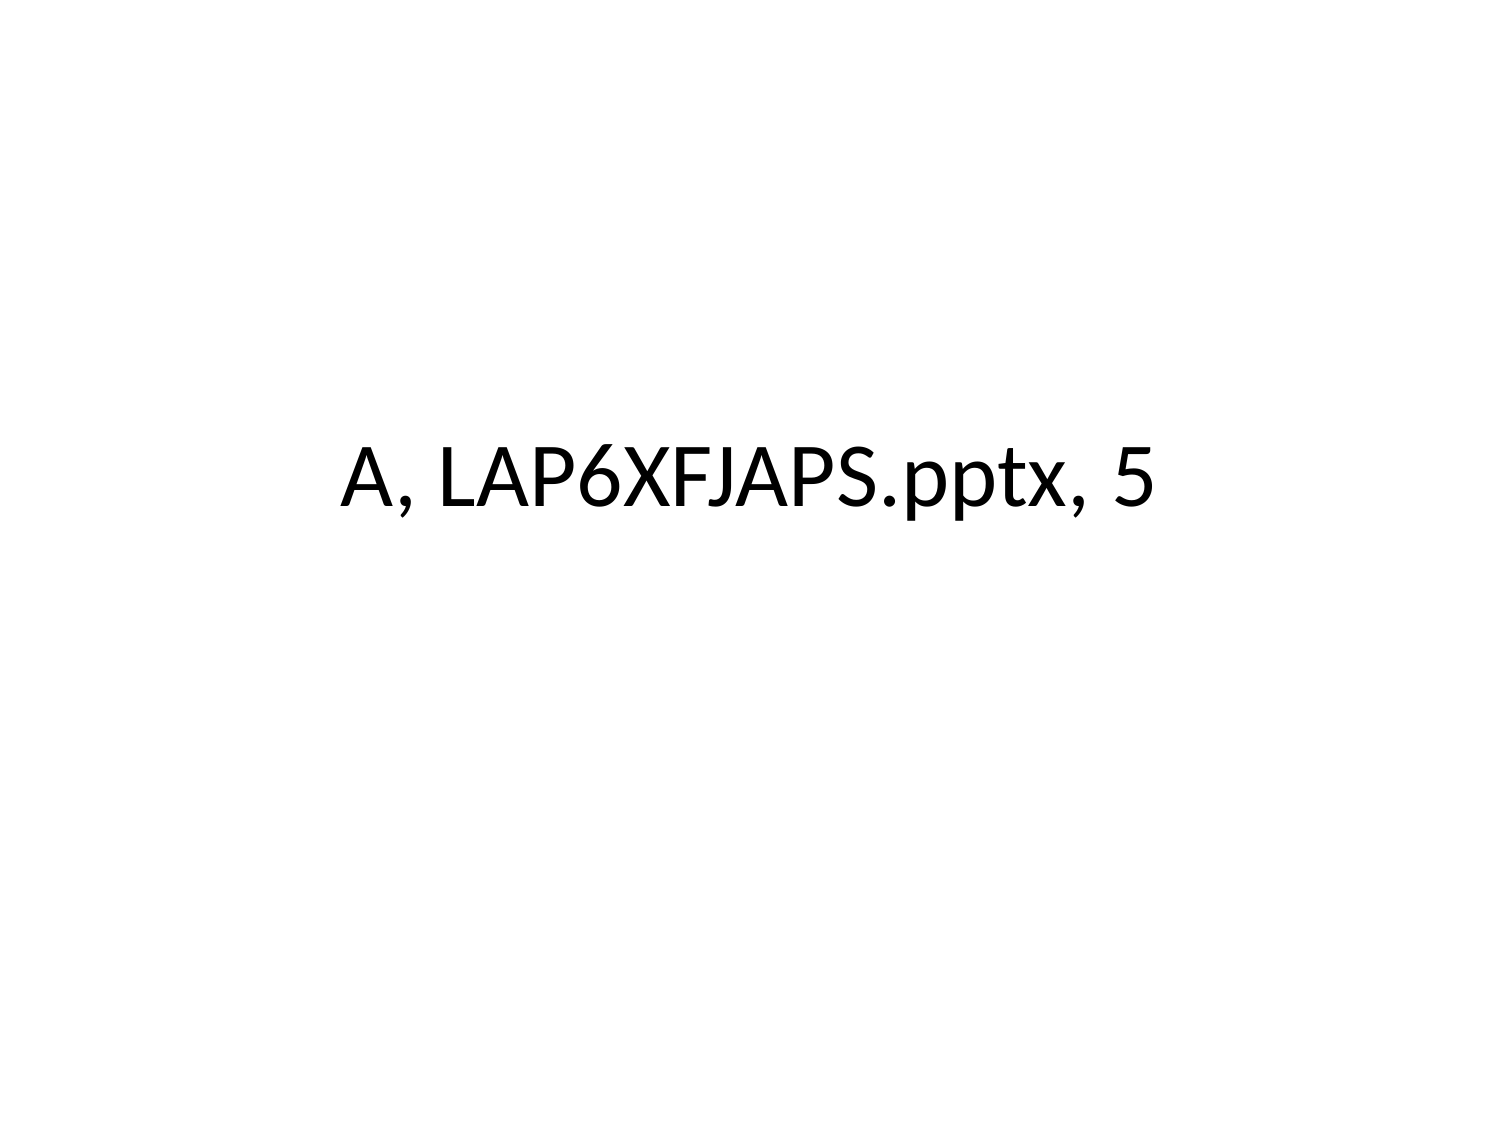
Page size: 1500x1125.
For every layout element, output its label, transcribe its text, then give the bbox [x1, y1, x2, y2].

title A, LAP6XFJAPS.pptx, 5 [112, 349, 1388, 591]
